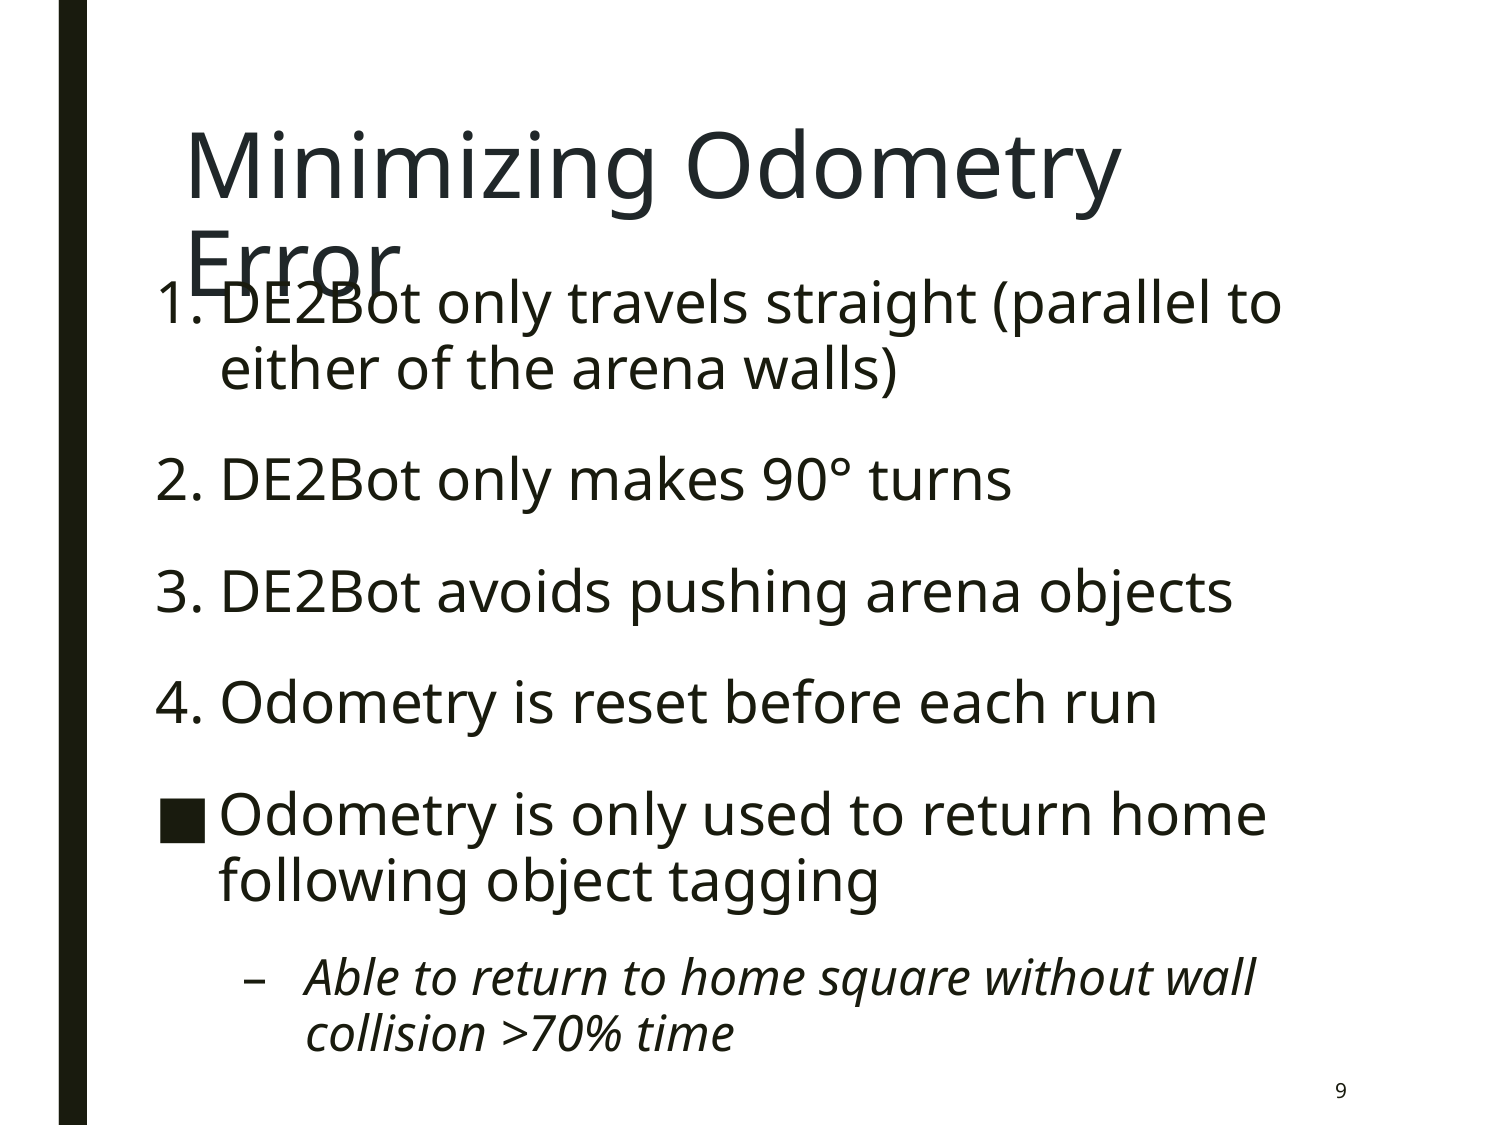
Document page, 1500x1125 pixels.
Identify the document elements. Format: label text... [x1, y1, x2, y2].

slide_number 9 [1165, 1058, 1362, 1125]
list DE2Bot only travels straight (parallel to either of the arena walls) DE2Bot only makes 90° turns DE2Bot avoids pushing arena objects Odometry is reset before each run Odometry is only used to return home following object tagging Able to return to home square without wall collision >70% time [140, 263, 1438, 1104]
title Minimizing Odometry Error [168, 112, 1351, 248]
